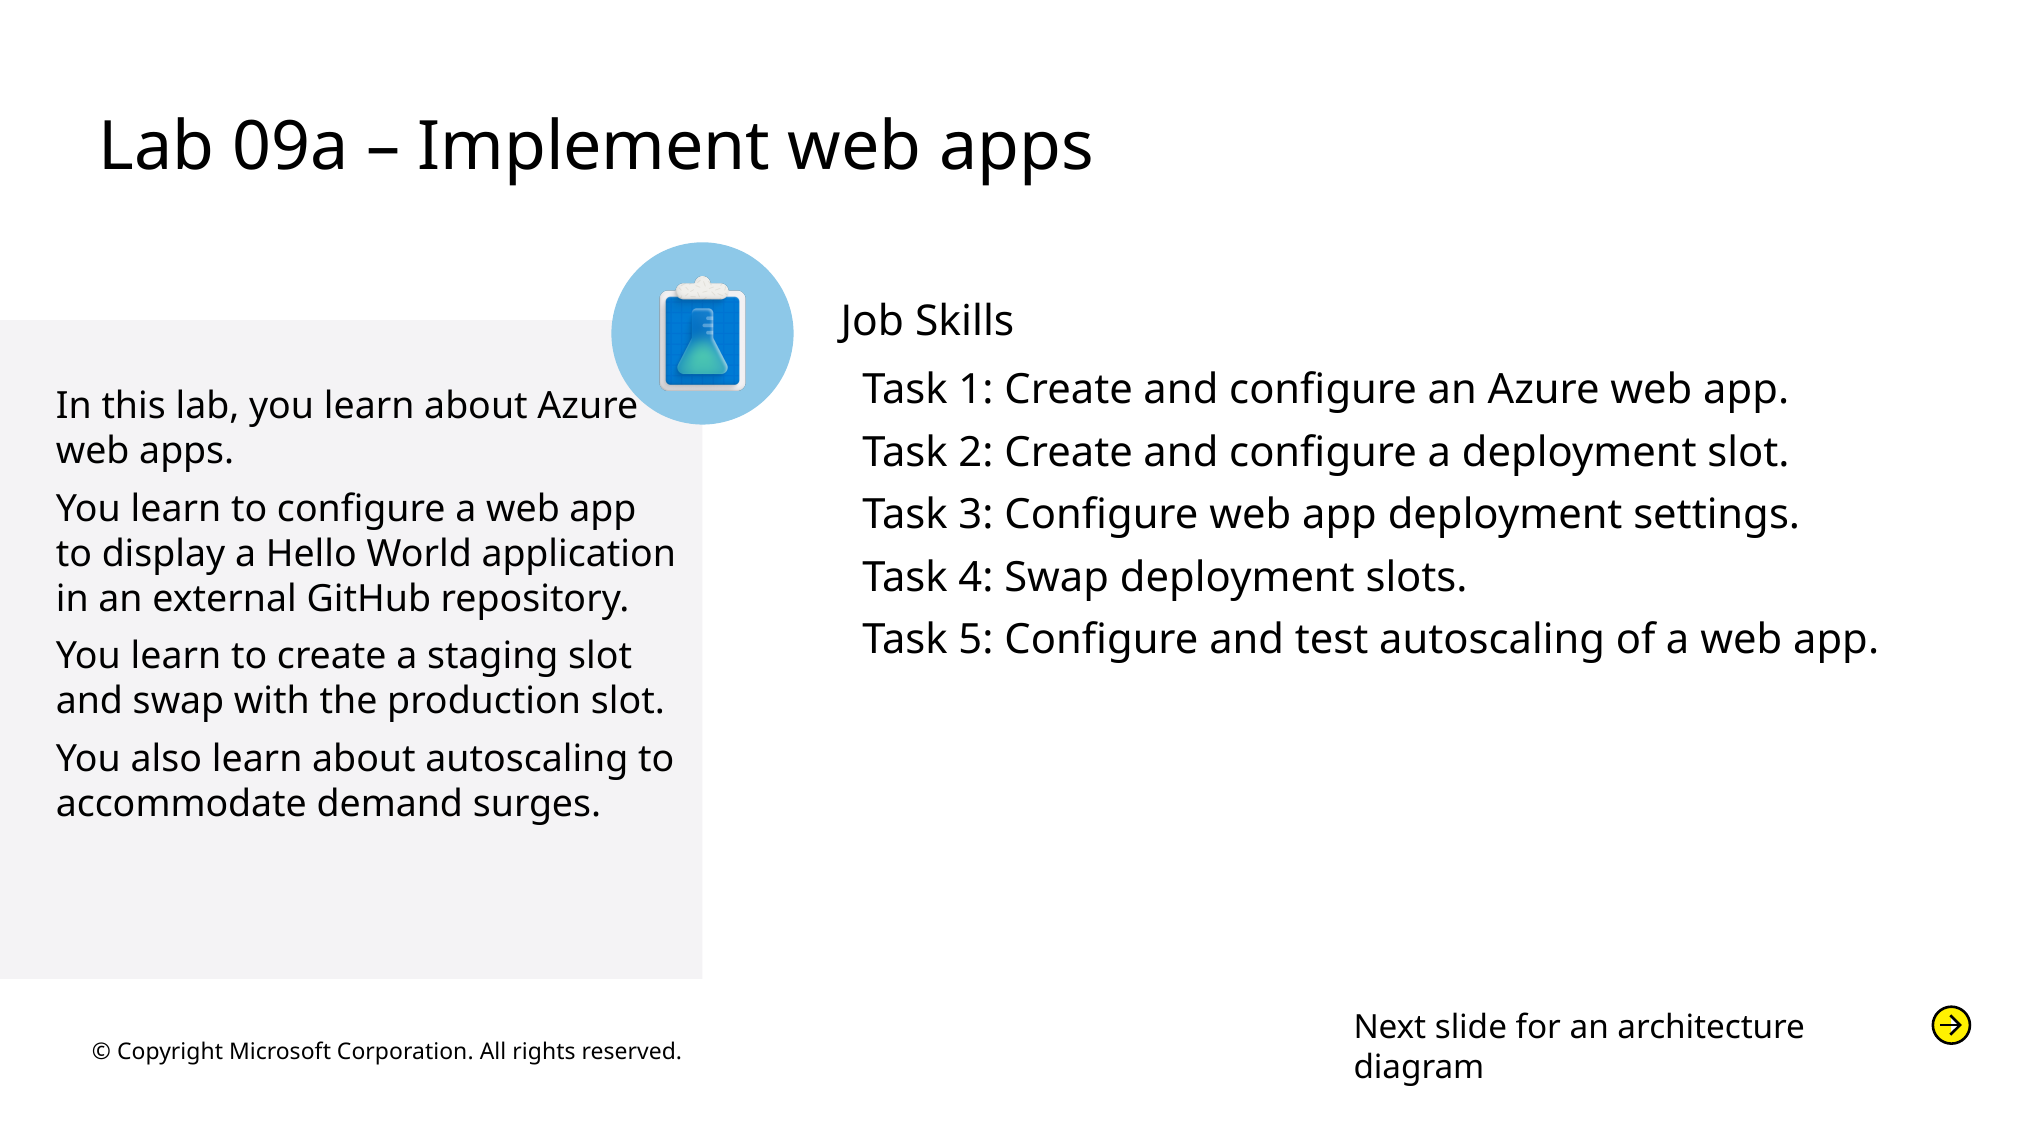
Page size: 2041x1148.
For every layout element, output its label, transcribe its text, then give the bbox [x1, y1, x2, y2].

picture [645, 276, 760, 391]
text_box In this lab, you learn about Azure web apps. You learn to configure a web app to display a Hello World application in an external GitHub repository. You learn to create a staging slot and swap with the production slot. You also learn about autoscaling to accommodate demand surges. [55, 380, 677, 825]
text_box [1932, 1006, 1970, 1044]
title Lab 09a – Implement web apps [98, 86, 2019, 169]
text_box Next slide for an architecture diagram [1353, 1004, 1913, 1085]
text_box Job Skills [825, 285, 1846, 351]
text_box Task 1: Create and configure an Azure web app. Task 2: Create and configure a deployment slot. Task 3: Configure web app deployment settings. Task 4: Swap deployment slots. Task 5: Configure and test autoscaling of a web app. [832, 339, 1933, 903]
